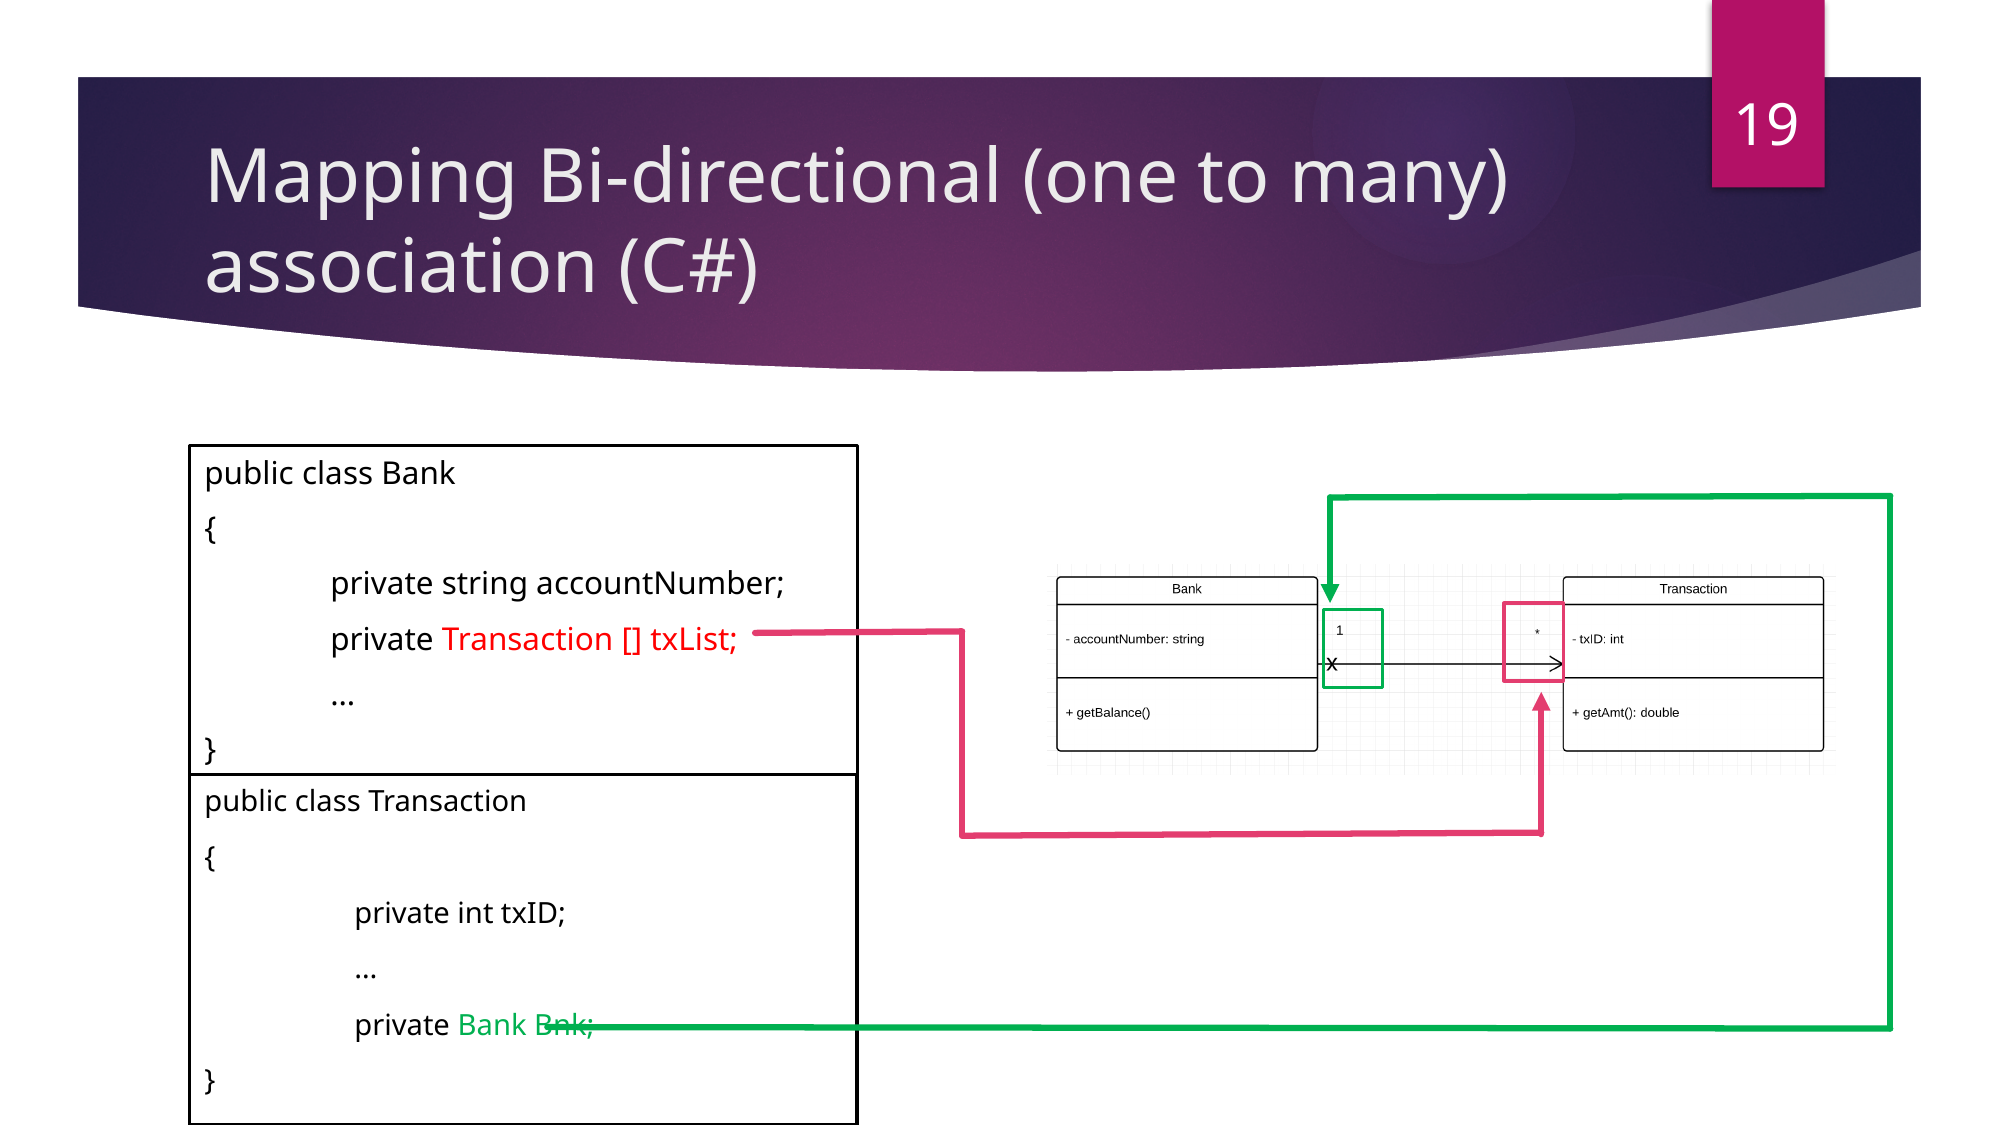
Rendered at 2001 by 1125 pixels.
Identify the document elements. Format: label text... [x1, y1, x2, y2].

picture [1047, 564, 1836, 775]
text_box public class Transaction { private int txID; … private Bank Bnk; } [188, 773, 859, 1125]
slide_number 19 [1698, 48, 1836, 175]
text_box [961, 832, 1536, 836]
list public class Bank { private string accountNumber; private Transaction [] txList; … } [188, 444, 859, 773]
title Mapping Bi-directional (one to many) association (C#) [189, 159, 1627, 276]
